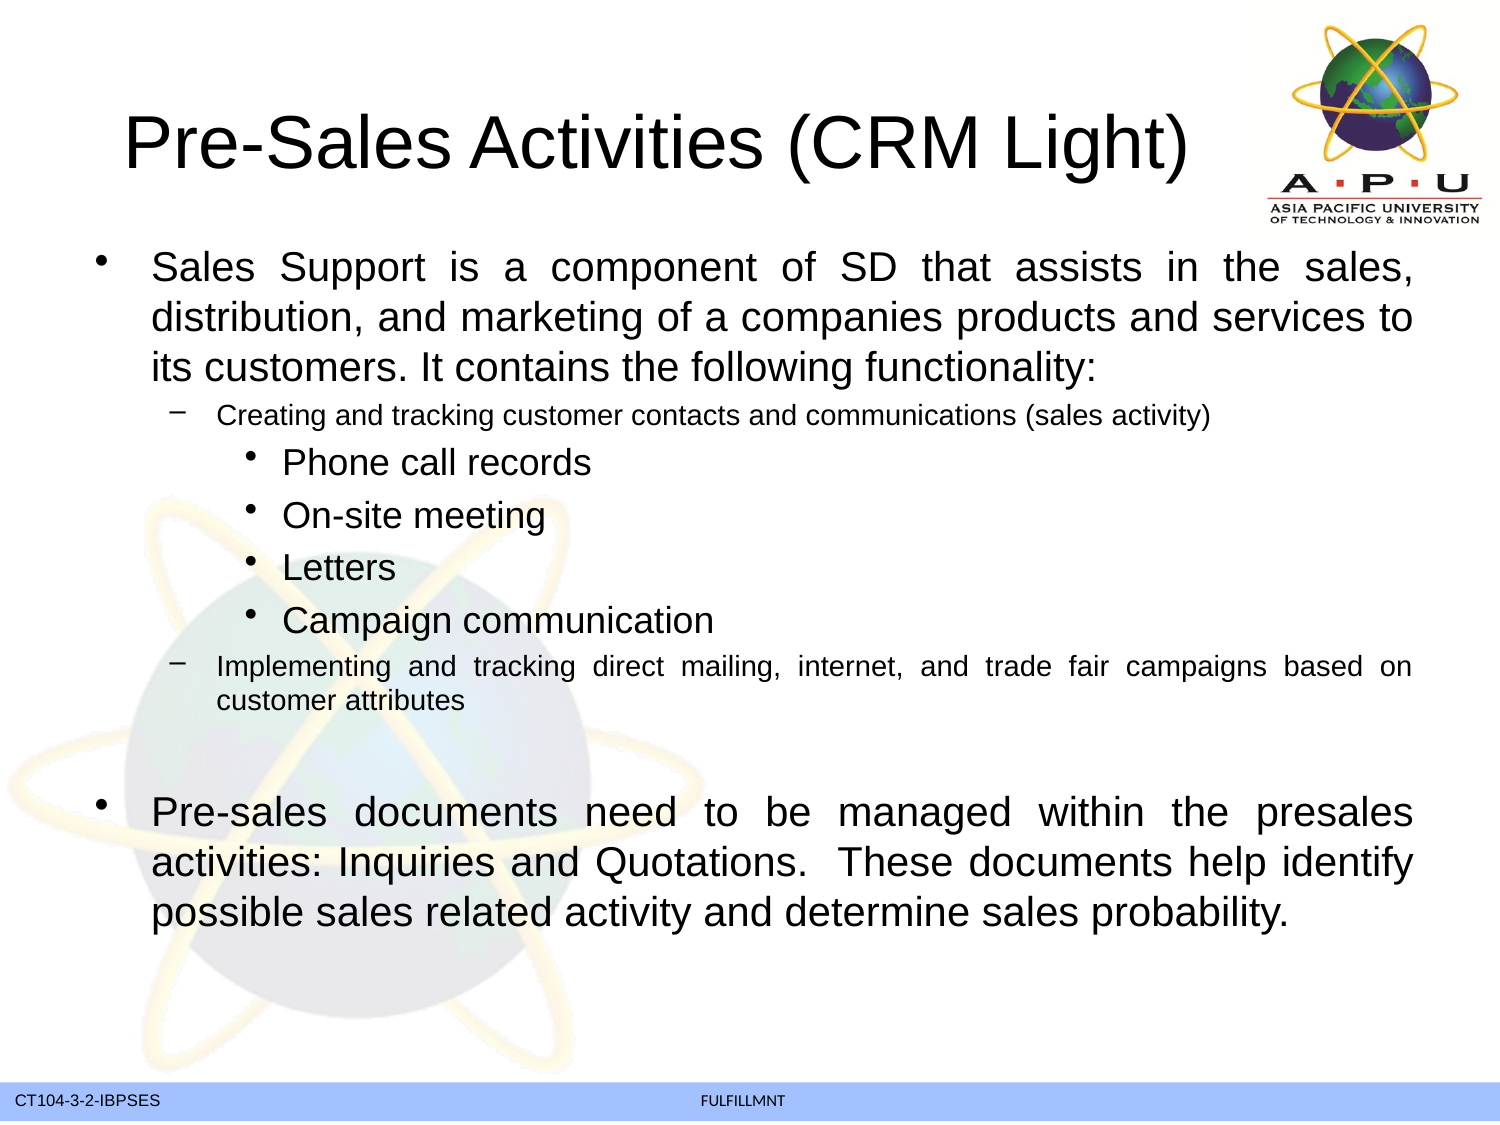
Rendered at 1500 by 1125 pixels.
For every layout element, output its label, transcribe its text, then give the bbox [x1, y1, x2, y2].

title Pre-Sales Activities (CRM Light) [79, 45, 1235, 232]
picture [1251, 0, 1500, 249]
list Sales Support is a component of SD that assists in the sales, distribution, and marketing of a companies products and services to its customers. It contains the following functionality: Creating and tracking customer contacts and communications (sales activity) Phone call records On-site meeting Letters Campaign communication Implementing and tracking direct mailing, internet, and trade fair campaigns based on customer attributes Pre-sales documents need to be managed within the presales activities: Inquiries and Quotations. These documents help identify possible sales related activity and determine sales probability. [79, 232, 1430, 975]
